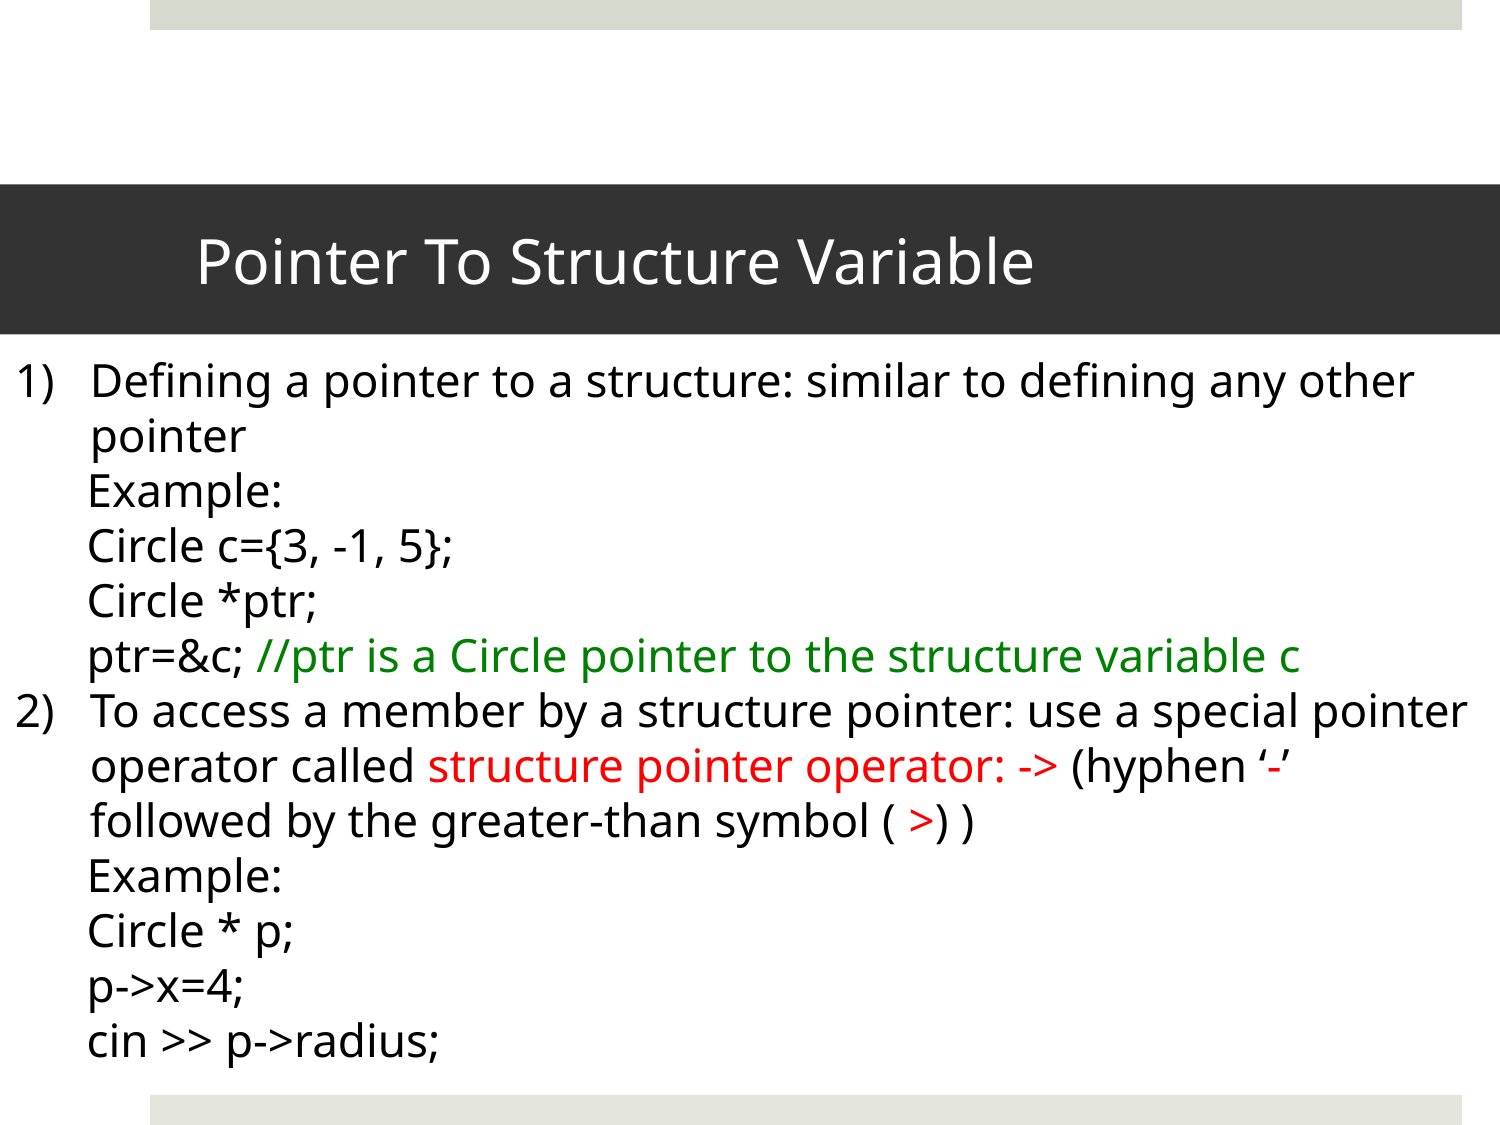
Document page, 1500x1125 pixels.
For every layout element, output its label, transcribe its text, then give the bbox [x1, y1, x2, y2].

title Pointer To Structure Variable [0, 184, 1500, 335]
text_box Defining a pointer to a structure: similar to defining any other pointer Example: Circle c={3, -1, 5}; Circle *ptr; ptr=&c; //ptr is a Circle pointer to the structure variable c To access a member by a structure pointer: use a special pointer operator called structure pointer operator: -> (hyphen ‘-’ followed by the greater-than symbol ( >) ) Example: Circle * p; p->x=4; cin >> p->radius; [0, 344, 1500, 1074]
